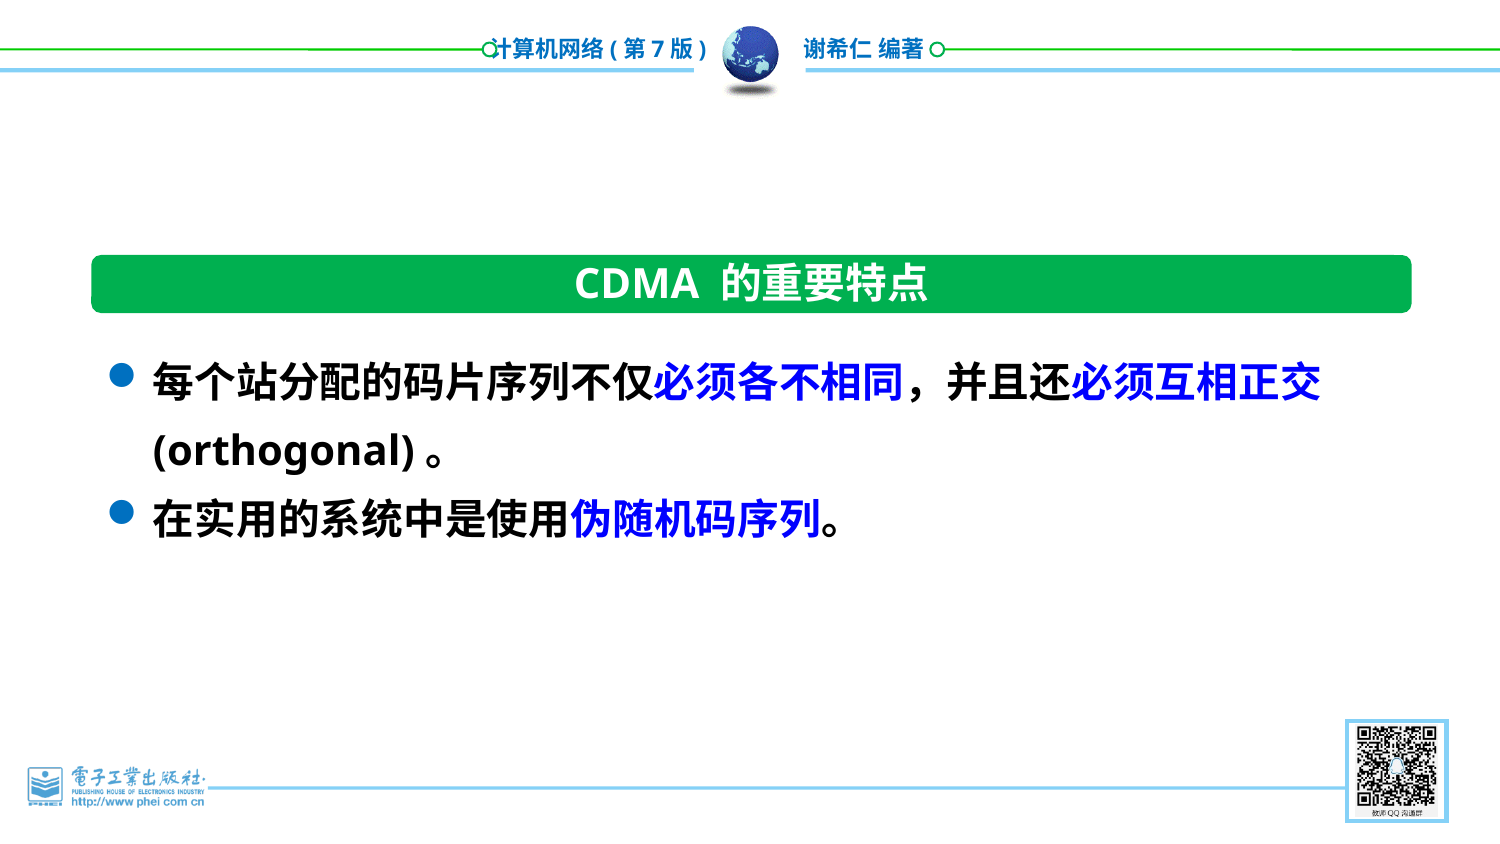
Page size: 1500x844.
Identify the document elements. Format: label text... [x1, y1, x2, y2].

picture [23, 764, 208, 809]
text_box [944, 254, 1412, 314]
picture [1355, 724, 1438, 817]
text_box 每个站分配的码片序列不仅必须各不相同，并且还必须互相正交 (orthogonal)。 在实用的系统中是使用伪随机码序列。 [91, 329, 1452, 551]
text_box [91, 254, 559, 314]
text_box CDMA 的重要特点 [559, 249, 944, 315]
picture [720, 24, 780, 100]
